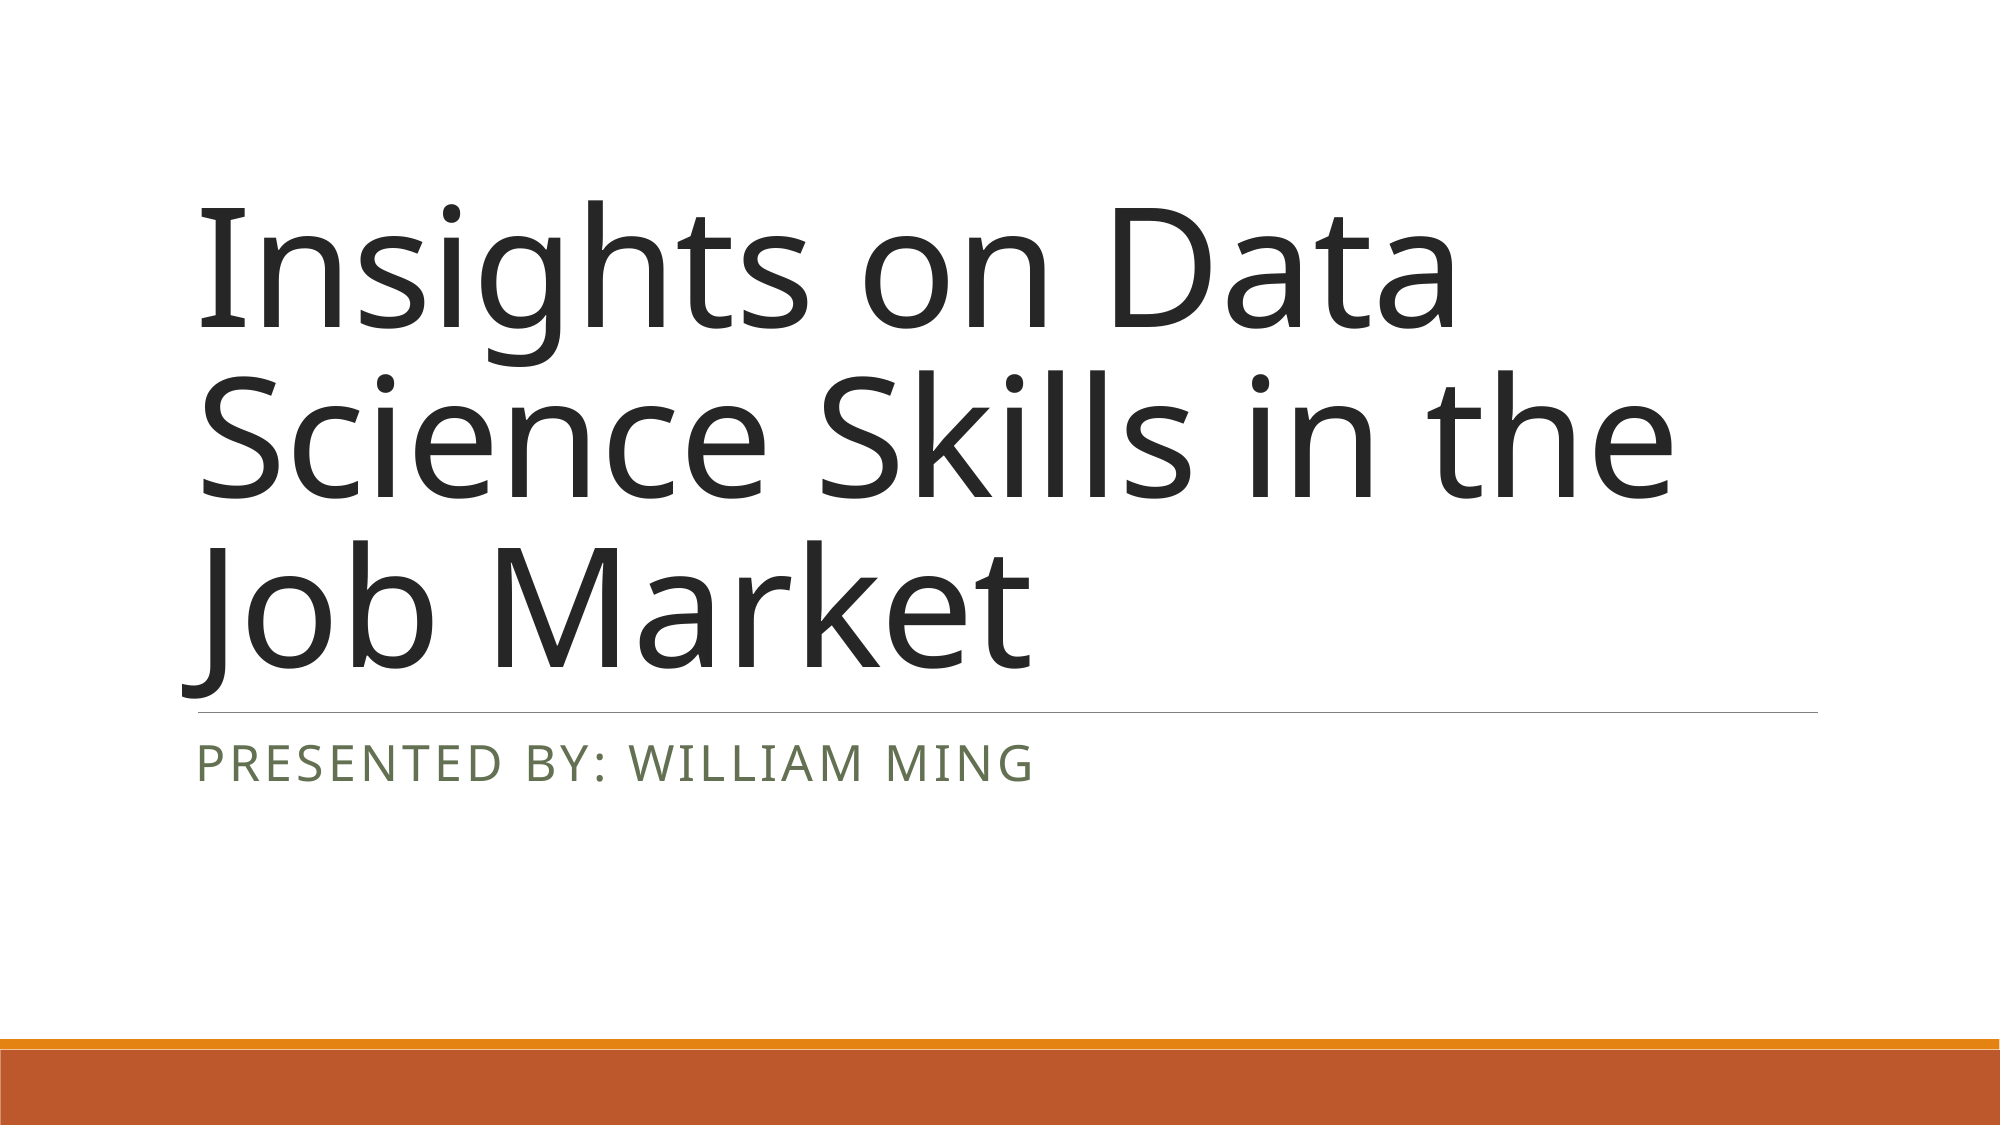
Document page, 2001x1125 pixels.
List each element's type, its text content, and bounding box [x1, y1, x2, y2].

title Insights on Data Science Skills in the Job Market [180, 124, 1830, 710]
subtitle Presented by: William Ming [180, 730, 1831, 919]
